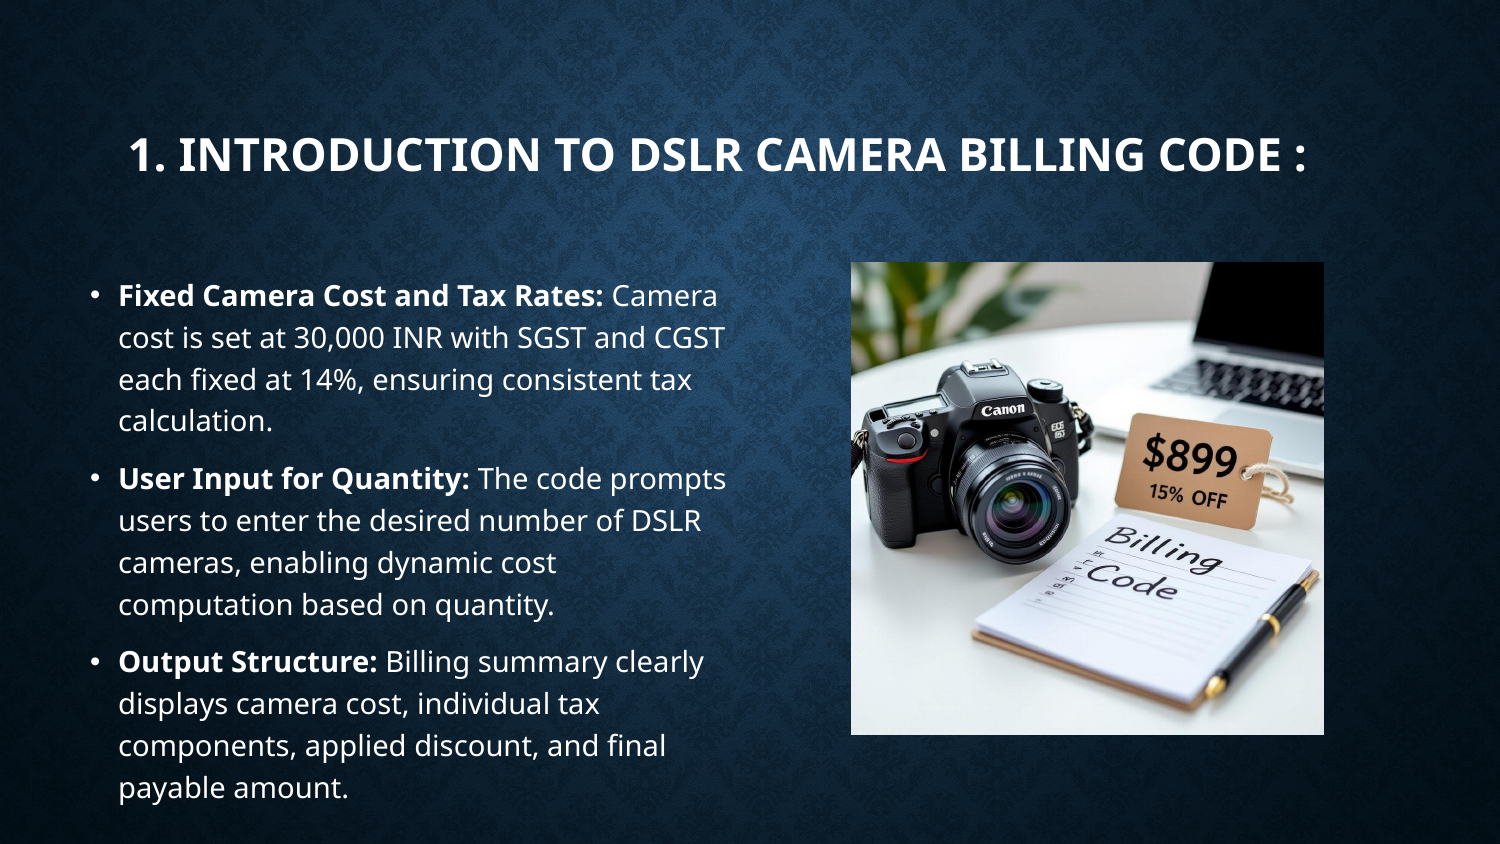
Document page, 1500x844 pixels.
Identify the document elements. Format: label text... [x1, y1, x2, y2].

picture [850, 261, 1325, 736]
list Fixed Camera Cost and Tax Rates: Camera cost is set at 30,000 INR with SGST and CGST each fixed at 14%, ensuring consistent tax calculation. User Input for Quantity: The code prompts users to enter the desired number of DSLR cameras, enabling dynamic cost computation based on quantity. Output Structure: Billing summary clearly displays camera cost, individual tax components, applied discount, and final payable amount. [75, 262, 750, 844]
title 1. Introduction to DSLR Camera Billing Code : [112, 75, 1387, 239]
